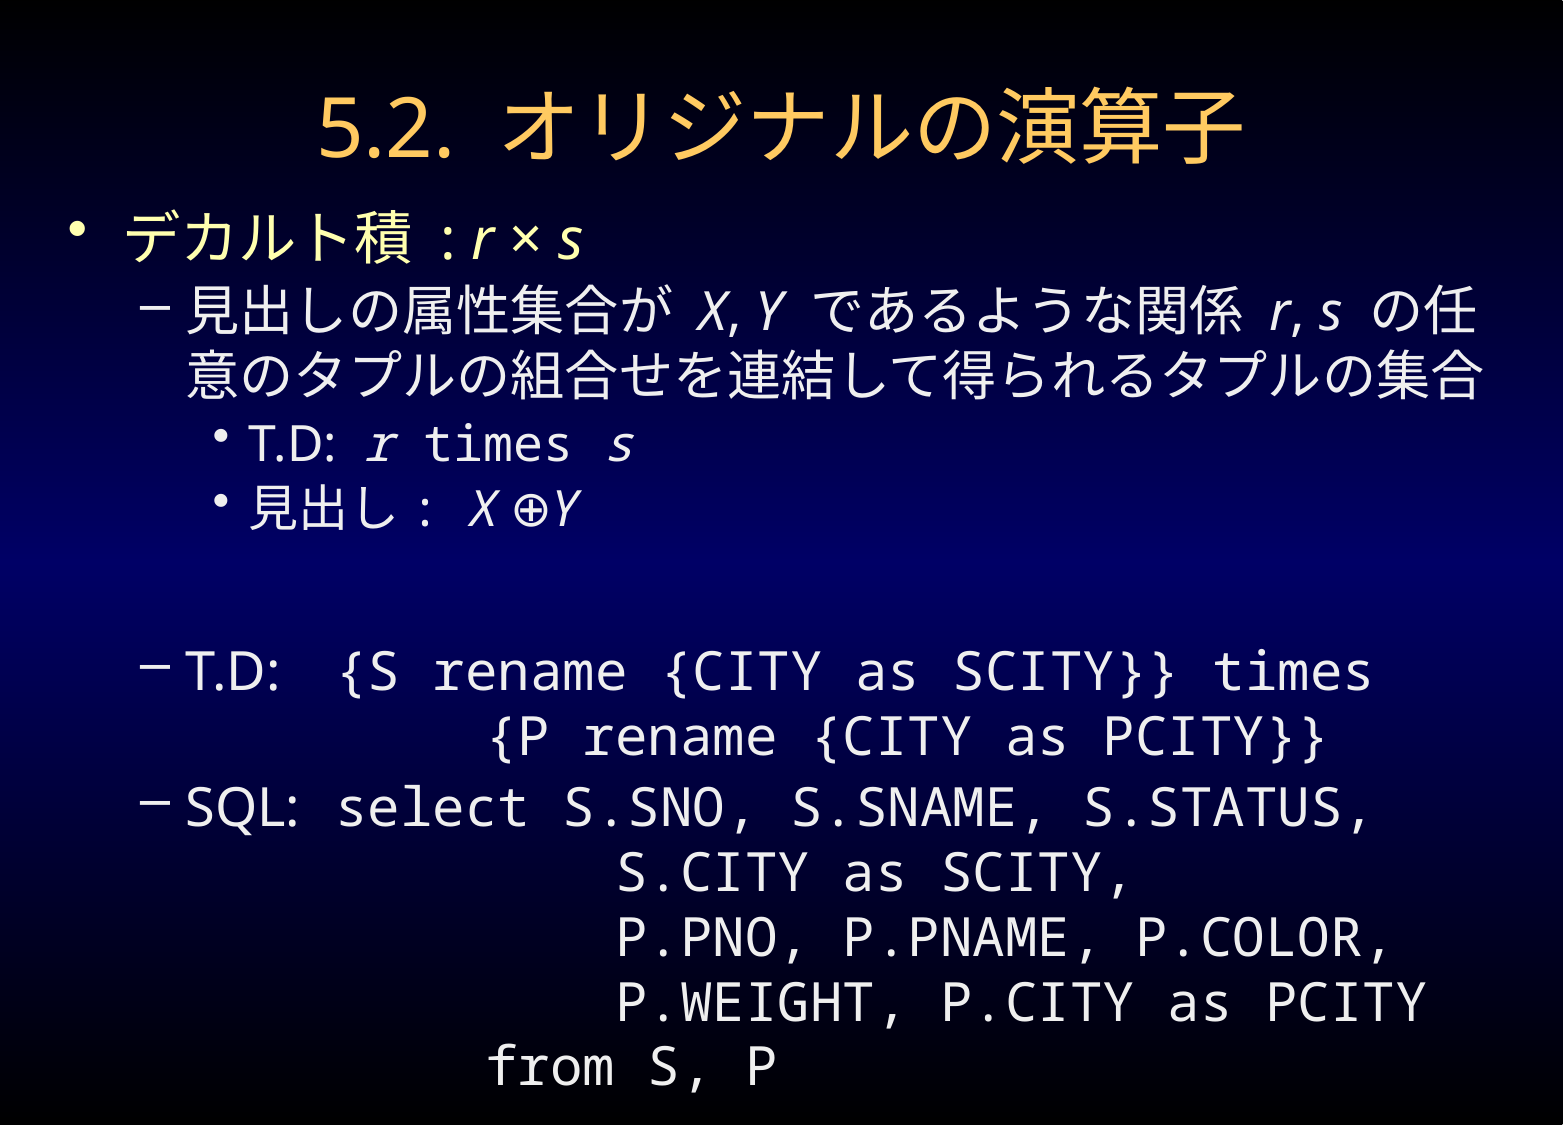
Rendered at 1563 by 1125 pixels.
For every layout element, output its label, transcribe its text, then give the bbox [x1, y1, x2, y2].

title 5.2. オリジナルの演算子 [55, 69, 1507, 179]
list デカルト積 : r × s 見出しの属性集合が X, Y であるような関係 r, s の任意のタプルの組合せを連結して得られるタプルの集合 T.D: r times s 見出し: X ⊕Y T.D: {S rename {CITY as SCITY}} times {P rename {CITY as PCITY}} SQL: select S.SNO, S.SNAME, S.STATUS, S.CITY as SCITY, P.PNO, P.PNAME, P.COLOR, P.WEIGHT, P.CITY as PCITY from S, P [53, 193, 1510, 1093]
